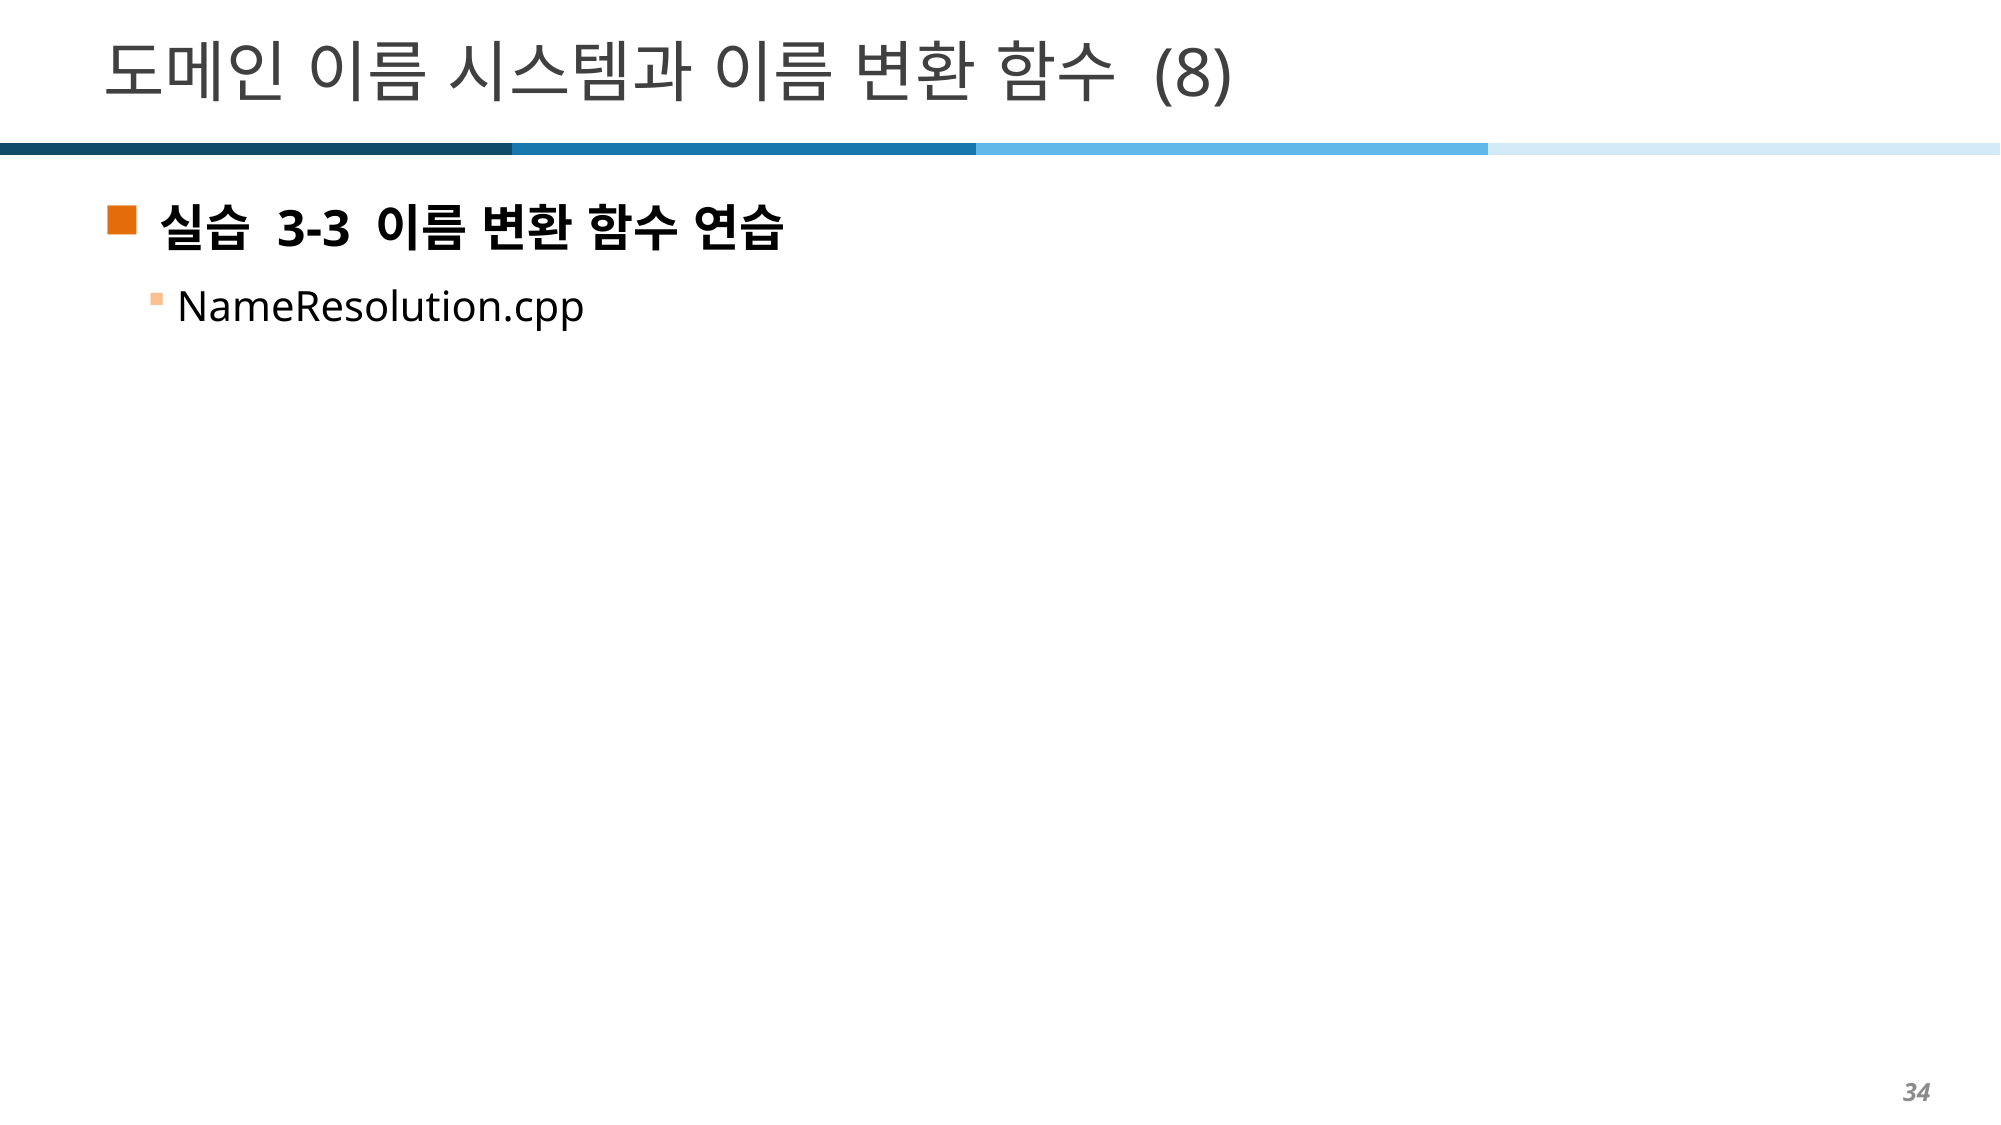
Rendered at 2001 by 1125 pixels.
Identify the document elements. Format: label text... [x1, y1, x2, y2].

list 실습 3-3 이름 변환 함수 연습 NameResolution.cpp [88, 176, 1920, 1083]
title 도메인 이름 시스템과 이름 변환 함수 (8) [88, 18, 1920, 122]
